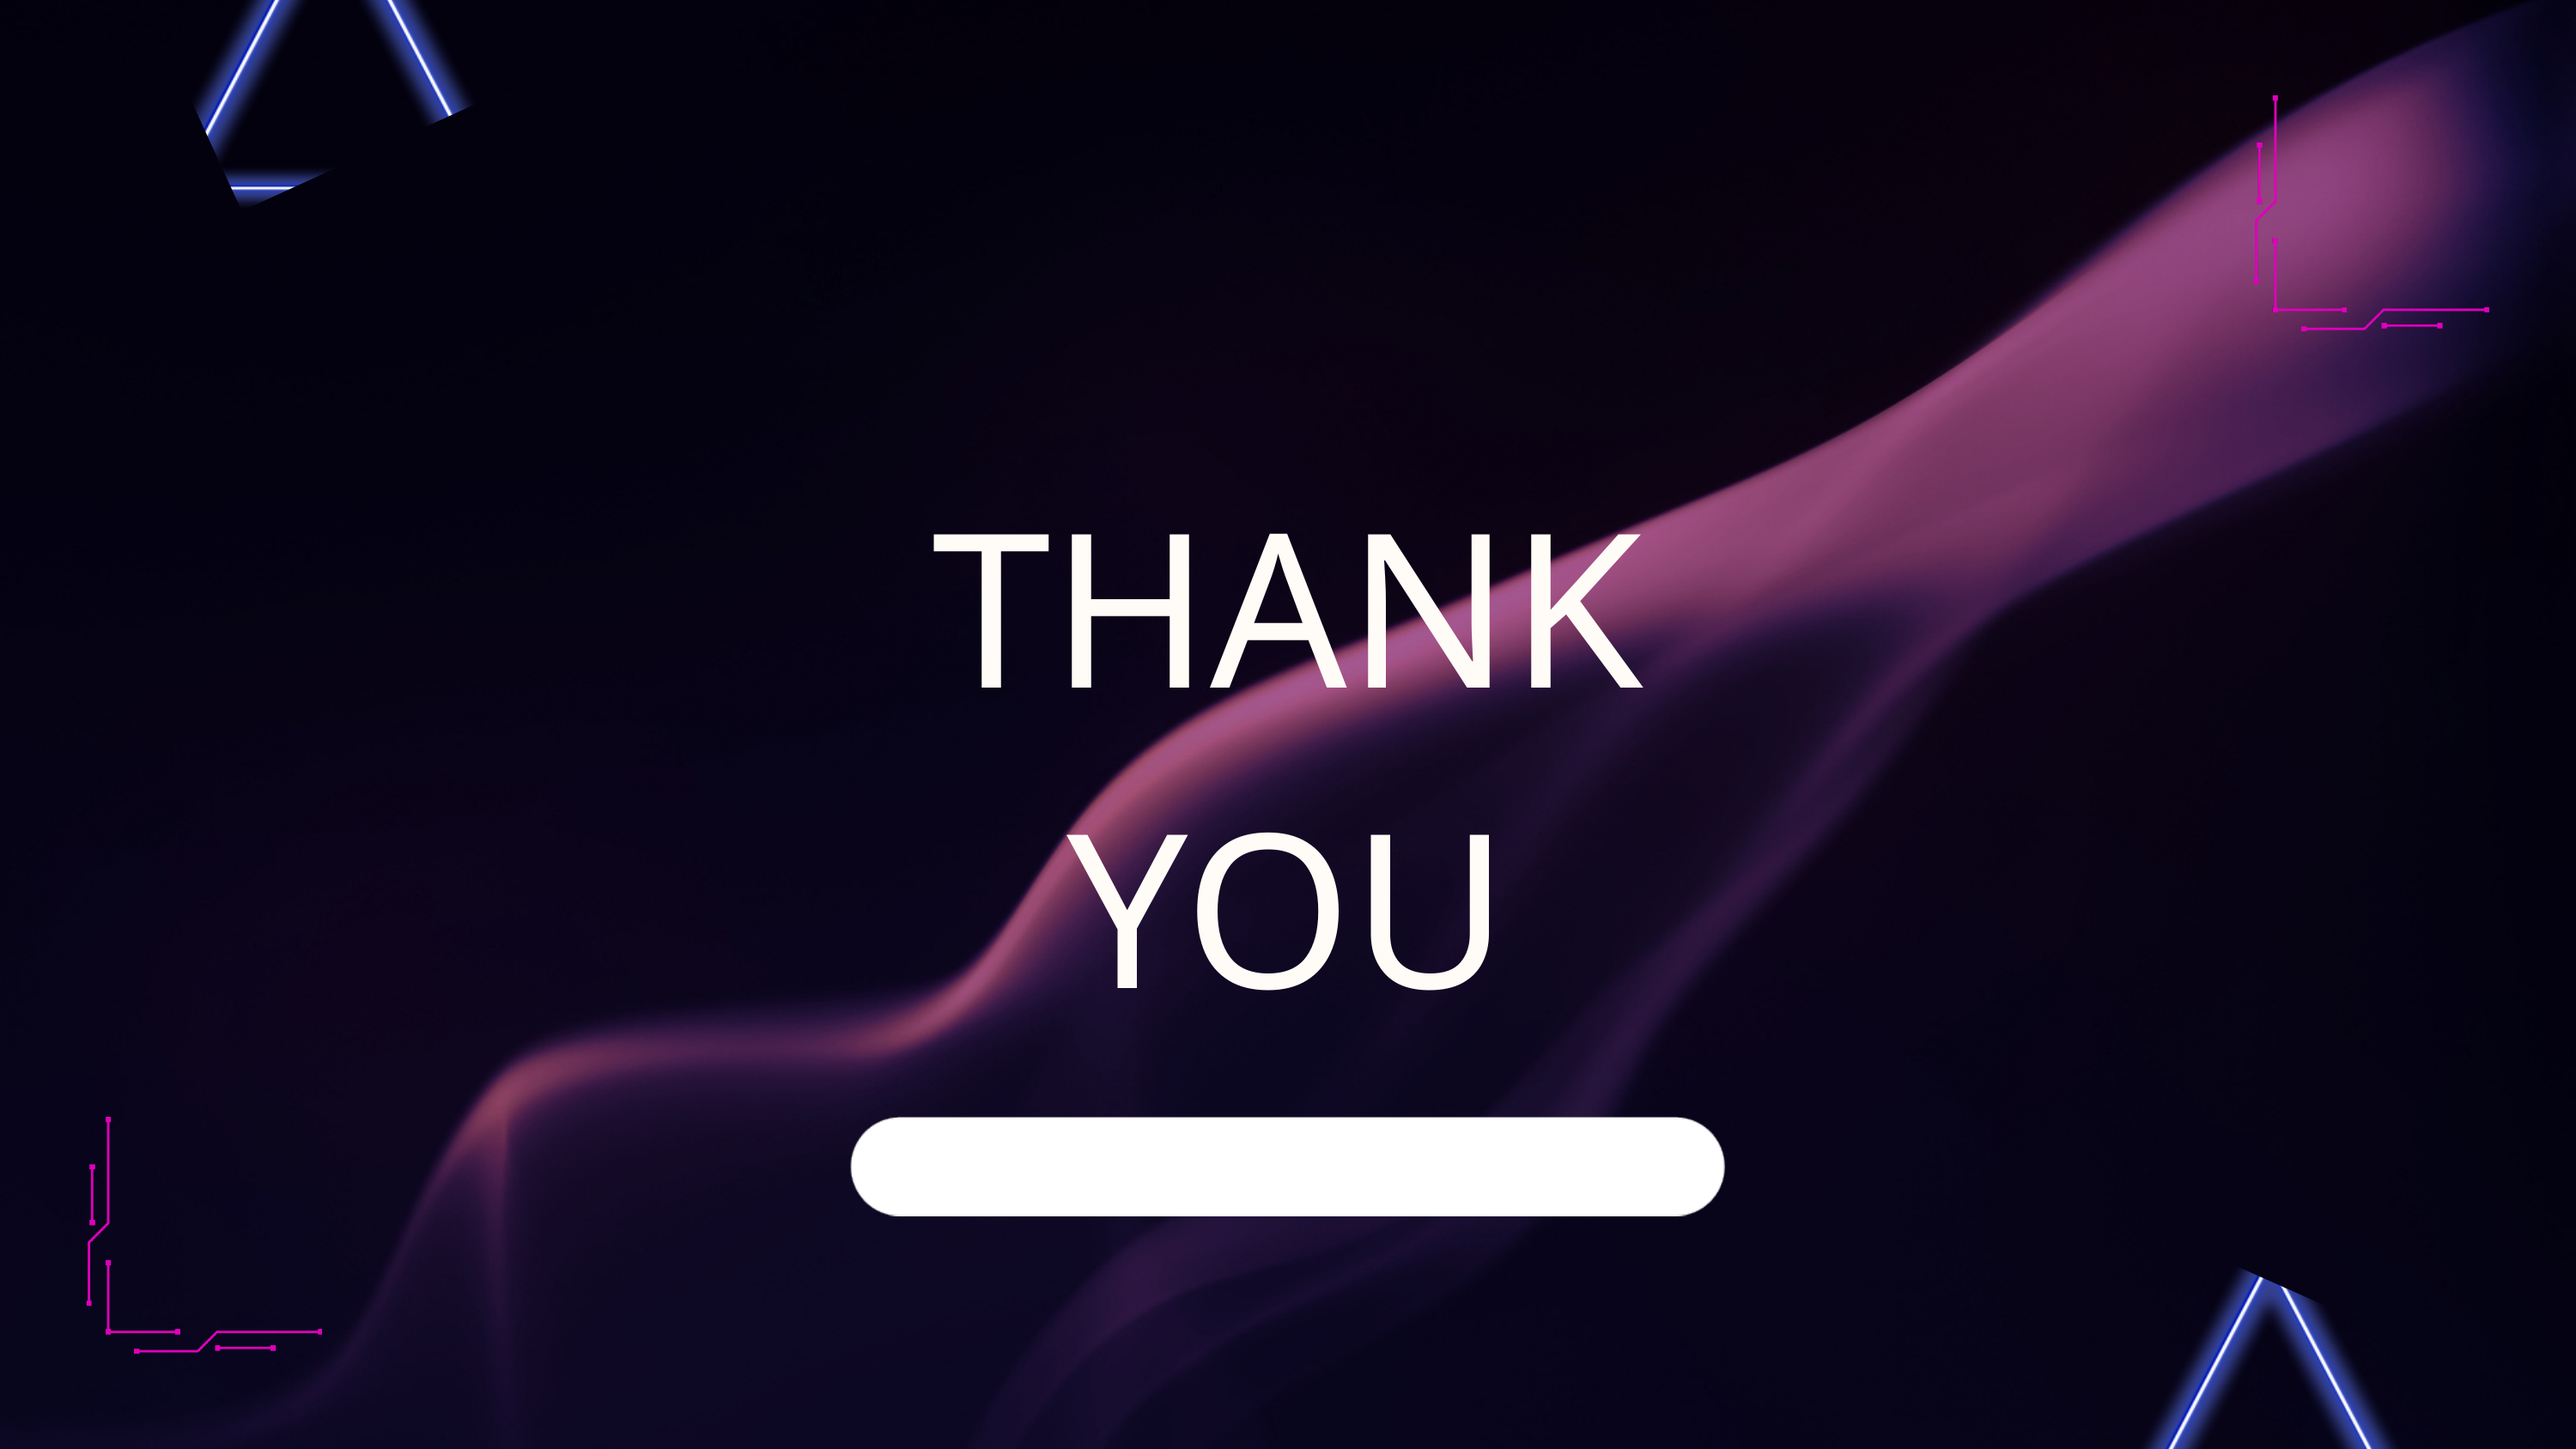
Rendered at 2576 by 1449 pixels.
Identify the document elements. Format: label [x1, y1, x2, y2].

text_box [216, 0, 451, 196]
text_box [703, 454, 1873, 1046]
text_box [2154, 1253, 2387, 1449]
text_box [0, 0, 2576, 1449]
